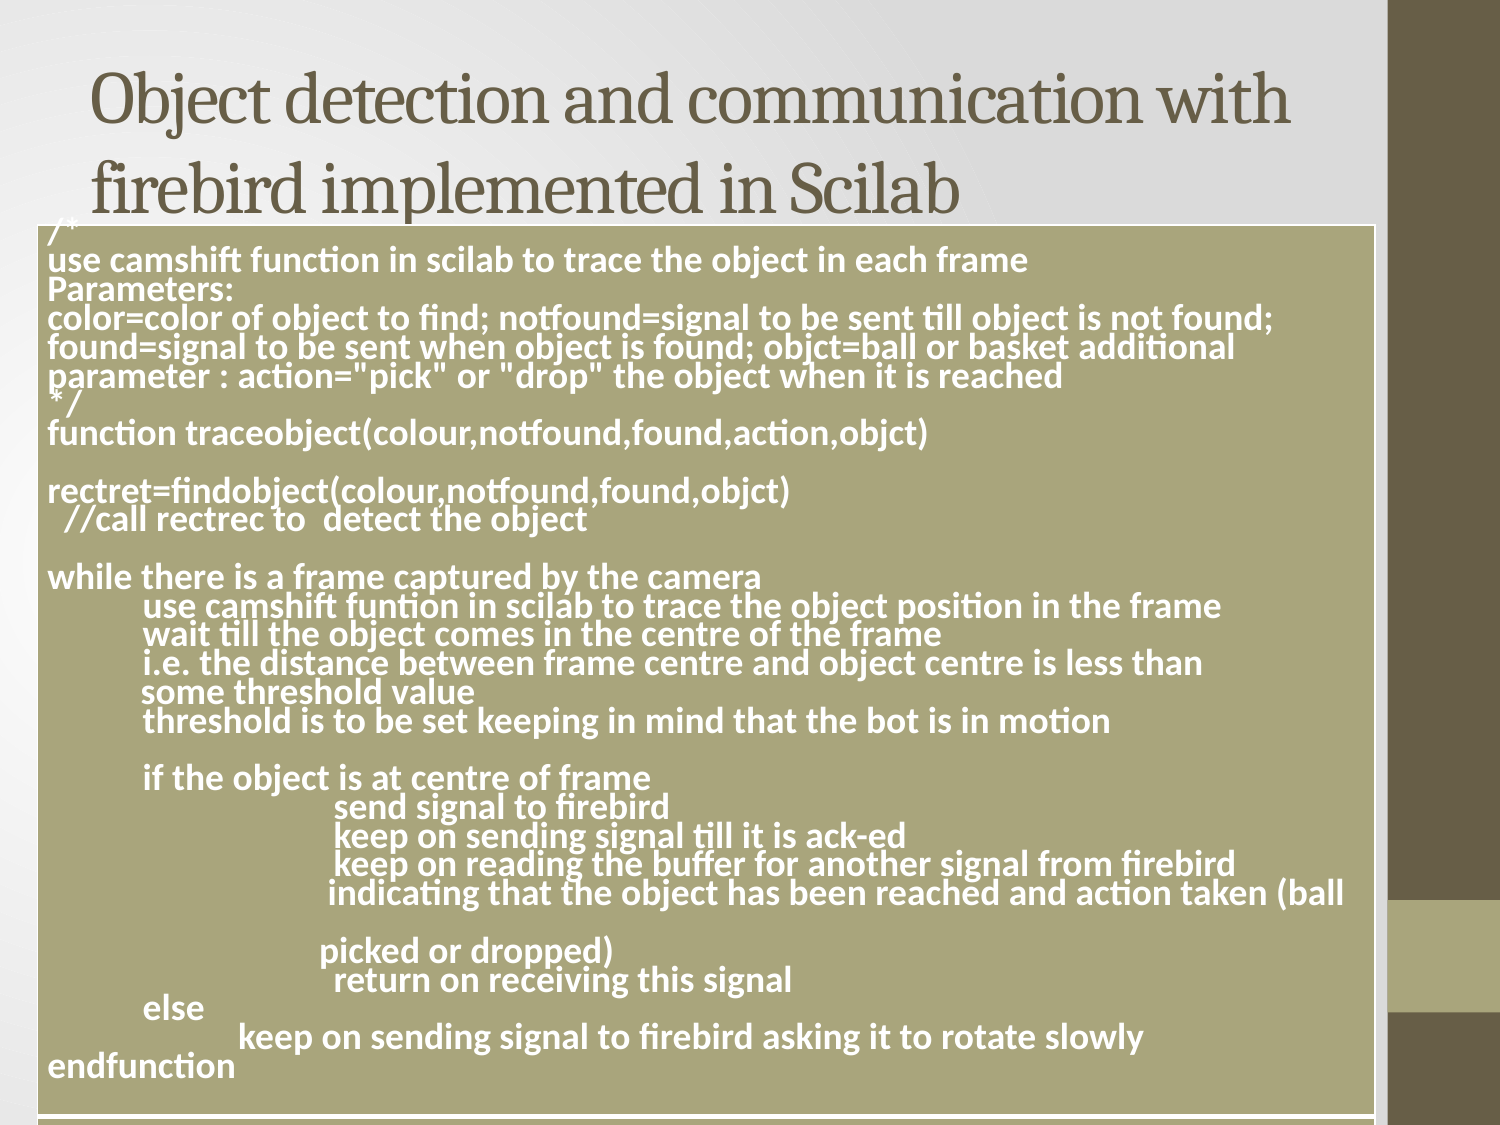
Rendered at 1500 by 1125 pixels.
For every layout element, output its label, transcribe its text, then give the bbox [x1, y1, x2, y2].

table_cell [38, 1119, 1374, 1125]
table_header /* use camshift function in scilab to trace the object in each frame Parameters: color=color of object to find; notfound=signal to be sent till object is not found; found=signal to be sent when object is found; objct=ball or basket additional parameter : action="pick" or "drop" the object when it is reached */ function traceobject(colour,notfound,found,action,objct) rectret=findobject(colour,notfound,found,objct) //call rectrec to detect the object while there is a frame captured by the camera use camshift funtion in scilab to trace the object position in the frame wait till the object comes in the centre of the frame i.e. the distance between frame centre and object centre is less than some threshold value threshold is to be set keeping in mind that the bot is in motion if the object is at centre of frame send signal to firebird keep on sending signal till it is ack-ed keep on reading the buffer for another signal from firebird indicating that the object has been reached and action taken (ball picked or dropped) return on receiving this signal else keep on sending signal to firebird asking it to rotate slowly endfunction [38, 226, 1374, 1114]
title Object detection and communication with firebird implemented in Scilab [75, 45, 1325, 224]
